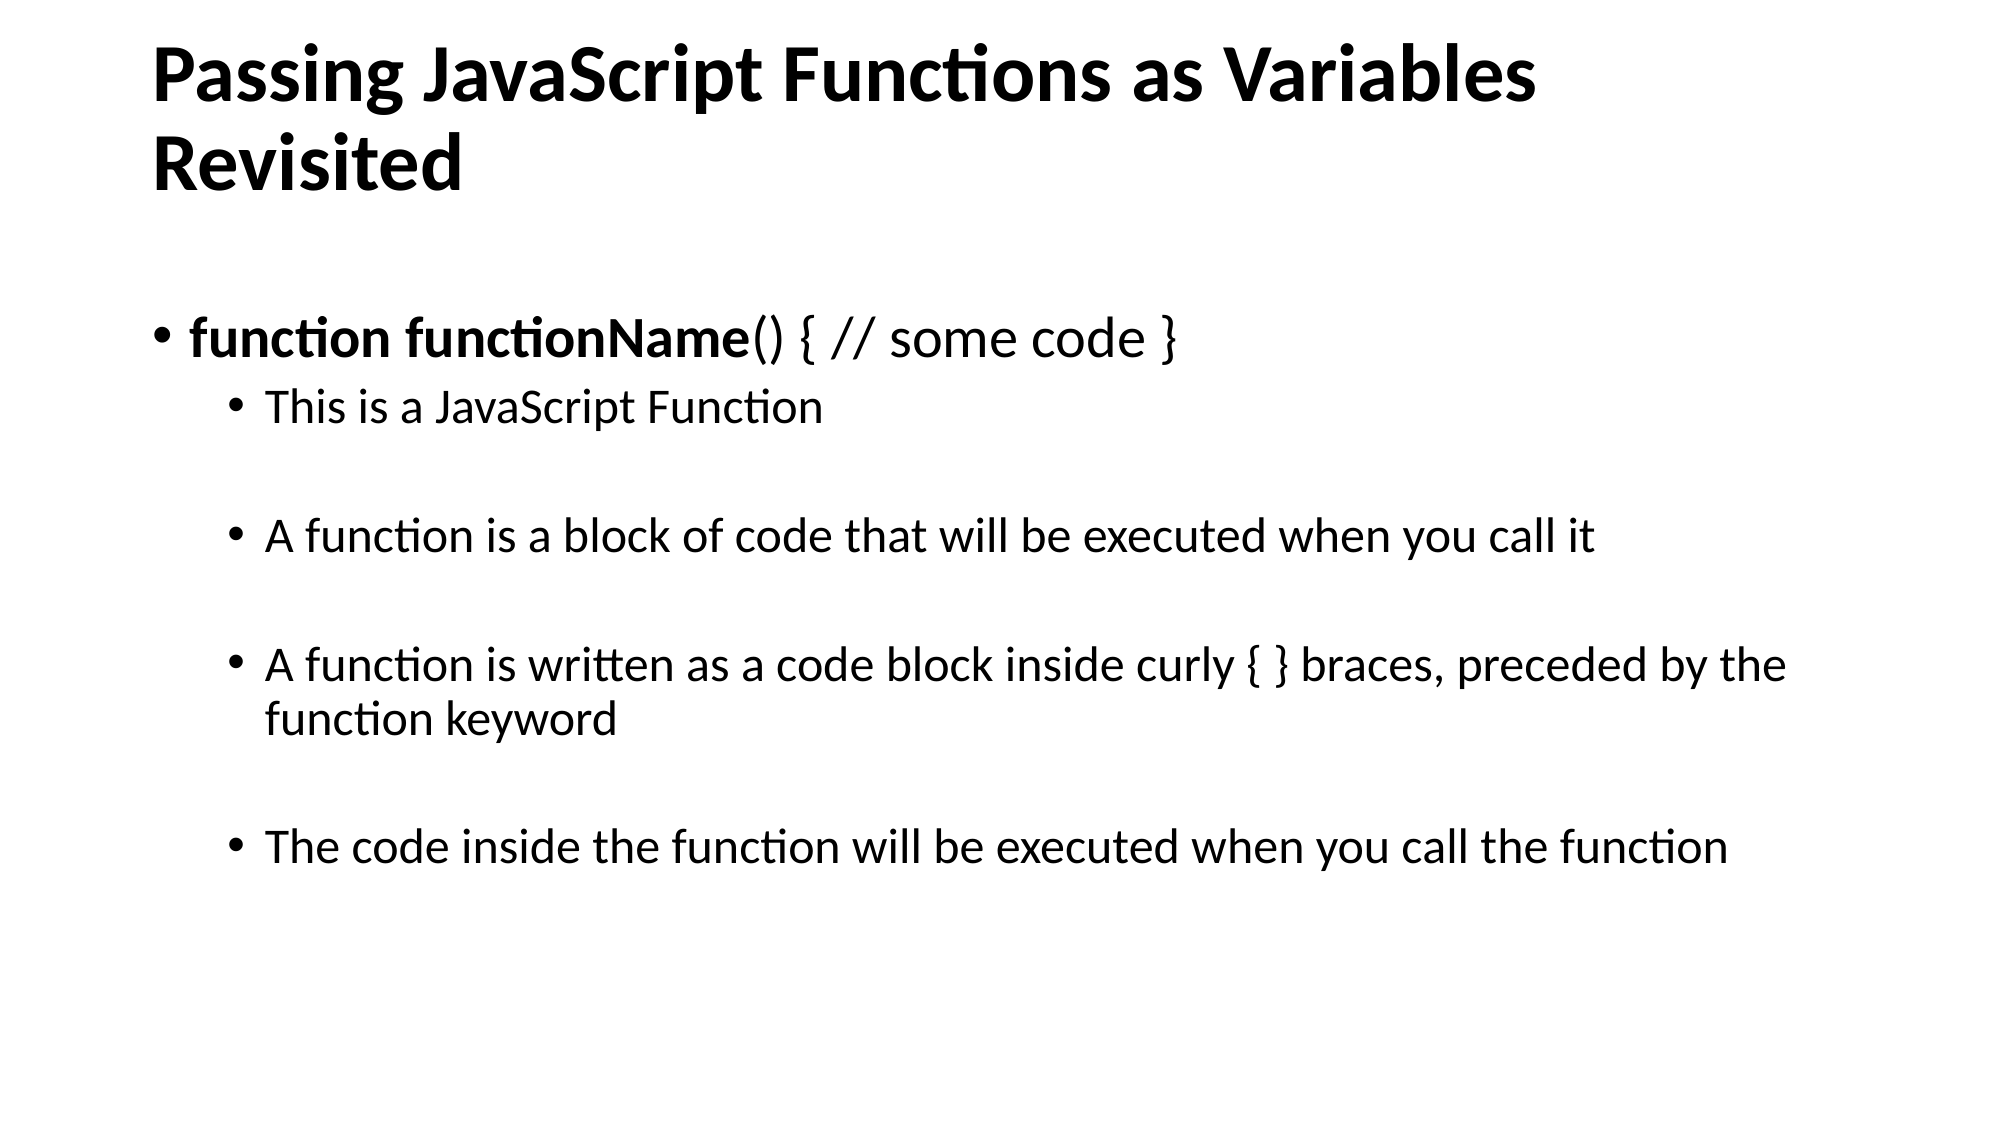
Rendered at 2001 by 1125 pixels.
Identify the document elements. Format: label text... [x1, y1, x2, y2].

title Passing JavaScript Functions as Variables Revisited [137, 59, 1863, 278]
list function functionName() { // some code } This is a JavaScript Function A function is a block of code that will be executed when you call it A function is written as a code block inside curly { } braces, preceded by the function keyword The code inside the function will be executed when you call the function [137, 299, 1863, 1014]
